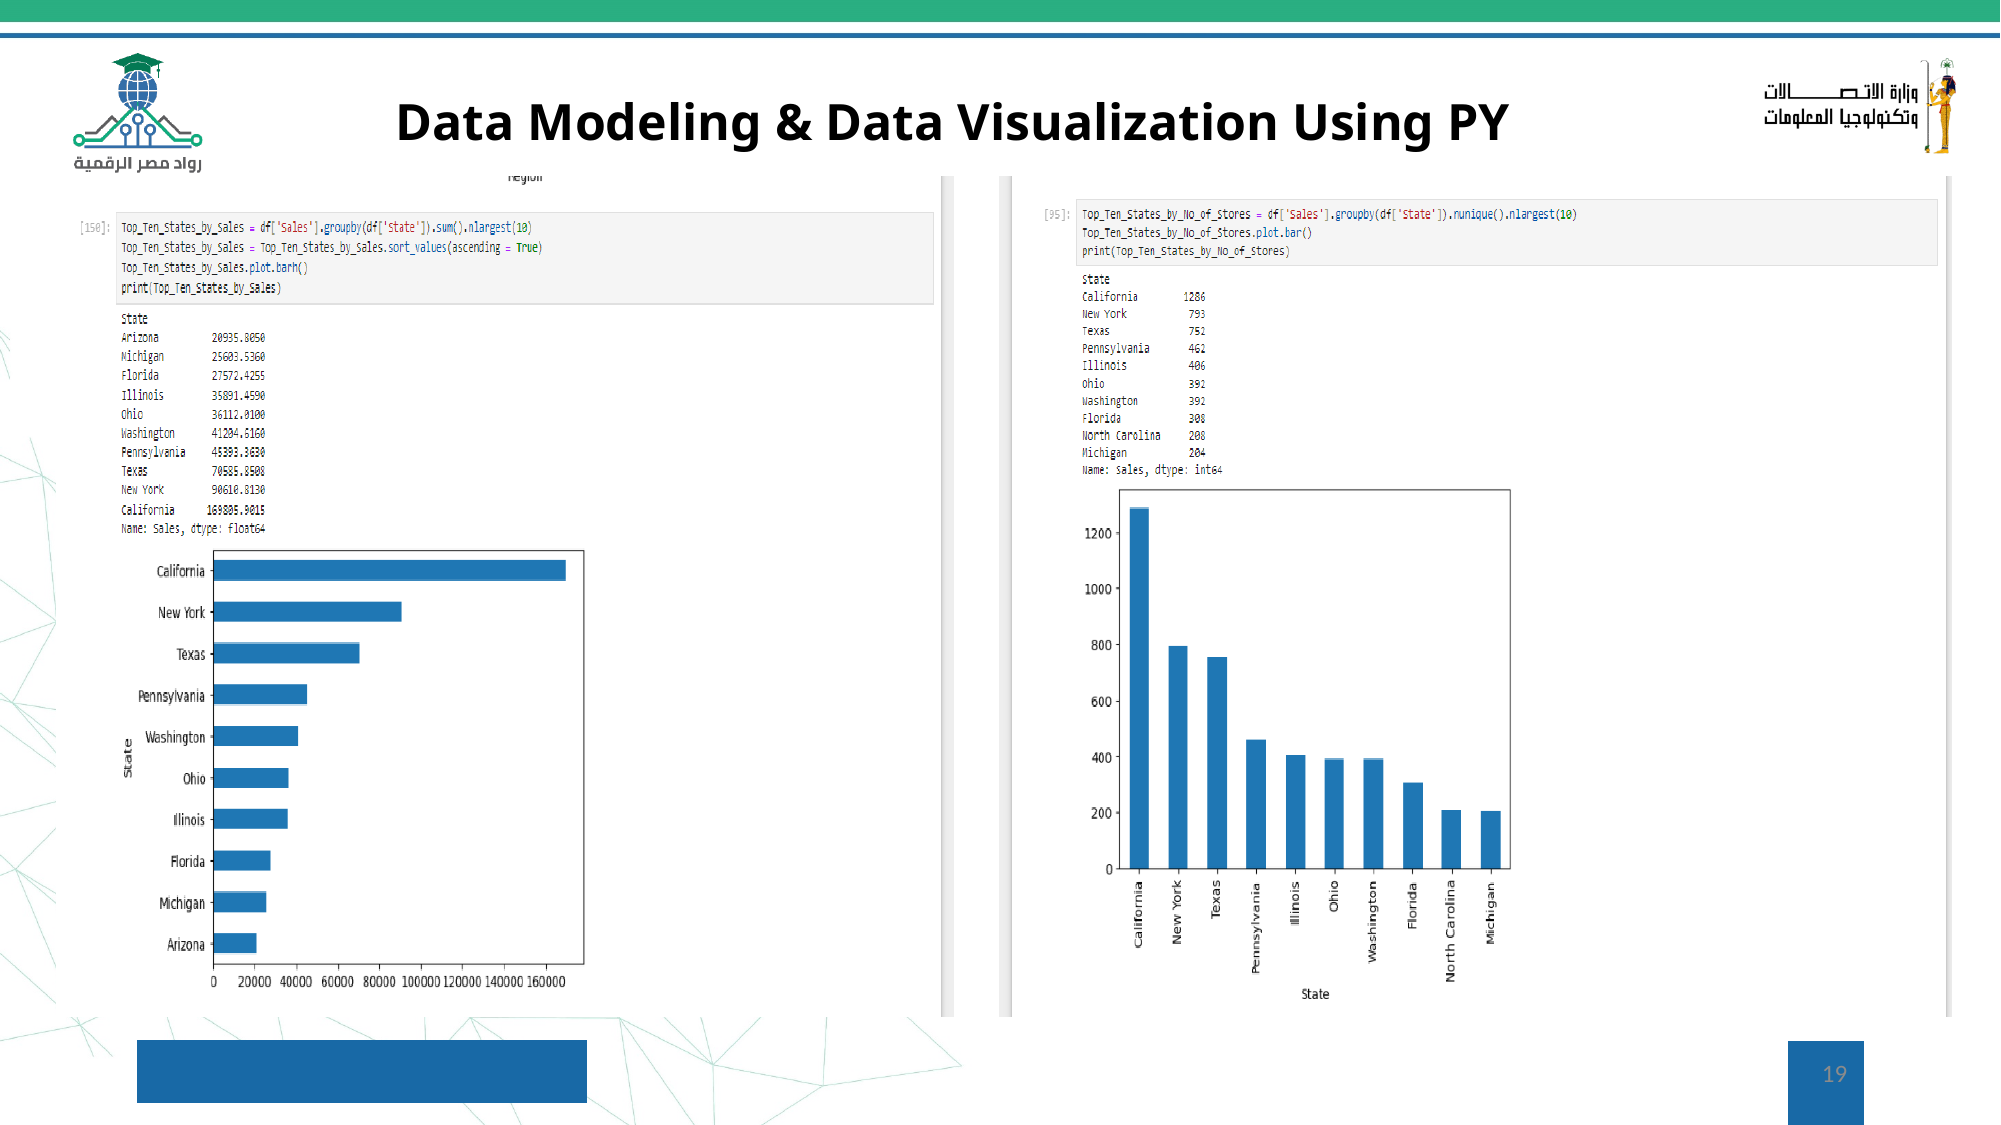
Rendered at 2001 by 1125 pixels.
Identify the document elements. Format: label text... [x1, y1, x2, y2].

text_box Data Modeling & Data Visualization Using PY [0, 94, 1951, 151]
picture [0, 0, 2000, 1125]
slide_number 19 [1412, 1042, 1863, 1103]
